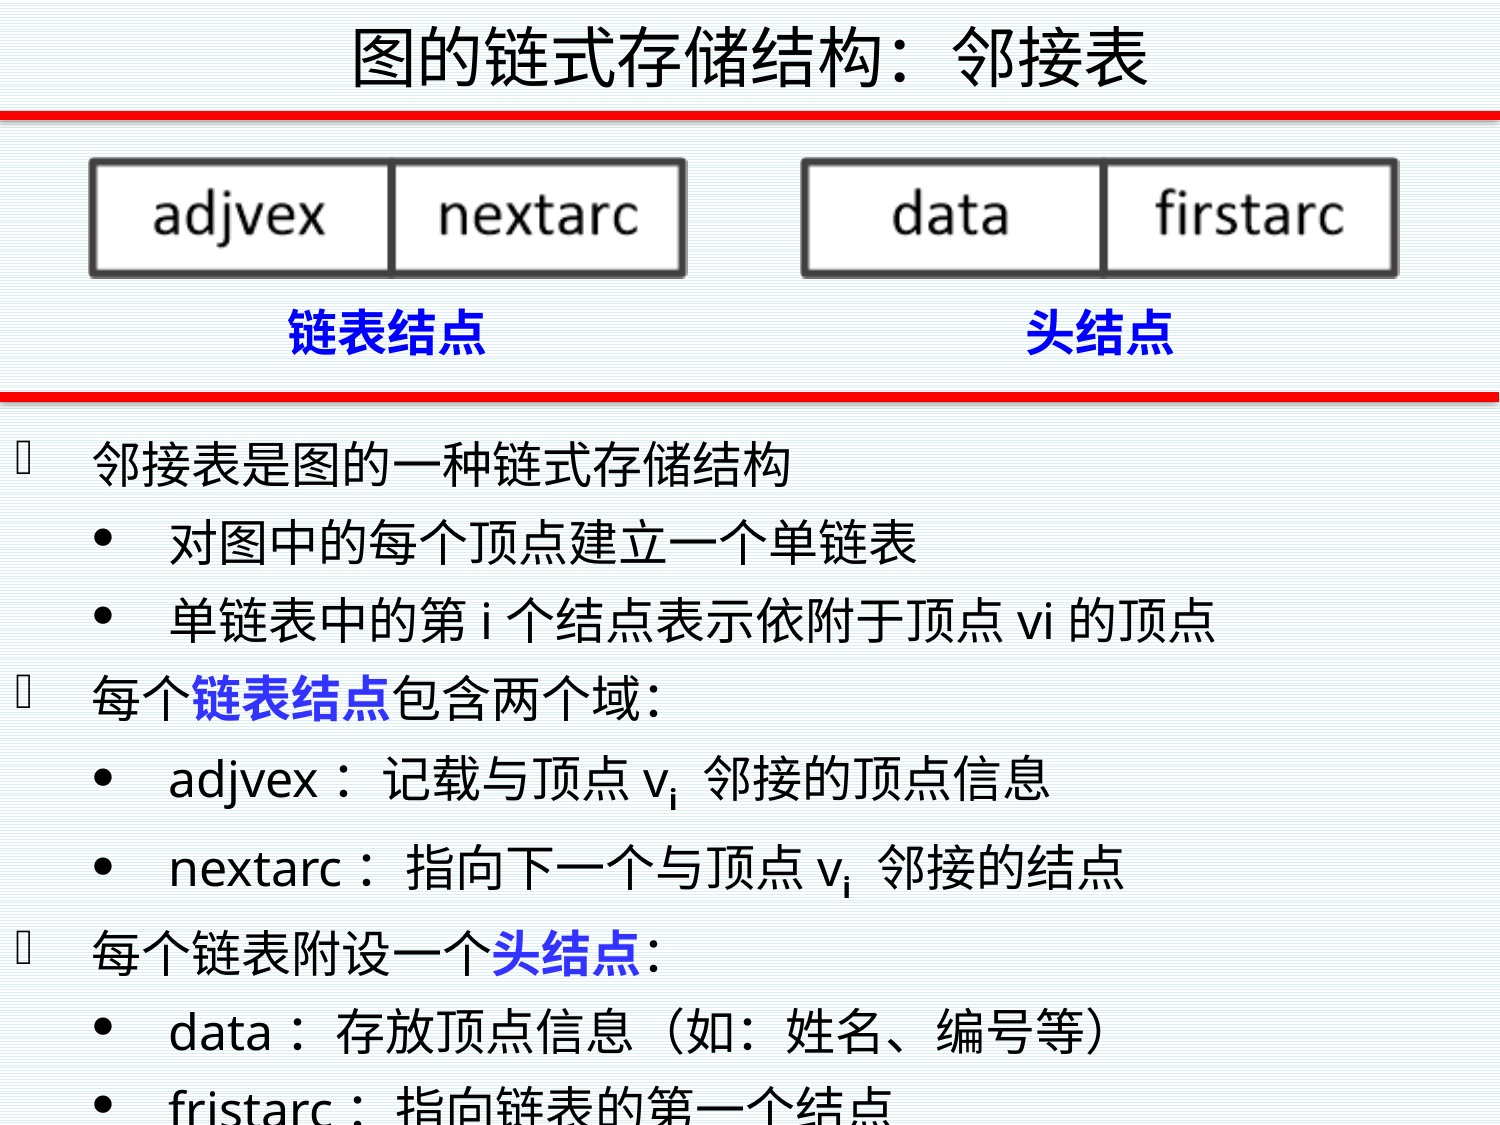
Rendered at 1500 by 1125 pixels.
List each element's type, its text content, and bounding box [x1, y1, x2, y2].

title 图的链式存储结构：邻接表 [0, 6, 1500, 105]
text_box 链表结点 [209, 288, 567, 377]
text_box 头结点 [921, 288, 1280, 377]
picture [88, 157, 688, 279]
picture [800, 157, 1400, 279]
list 邻接表是图的一种链式存储结构 对图中的每个顶点建立一个单链表 单链表中的第i个结点表示依附于顶点vi的顶点 每个链表结点包含两个域： adjvex：记载与顶点vi 邻接的顶点信息 nextarc：指向下一个与顶点vi 邻接的结点 每个链表附设一个头结点： data：存放顶点信息（如：姓名、编号等） fristarc：指向链表的第一个结点 [0, 408, 1500, 1125]
